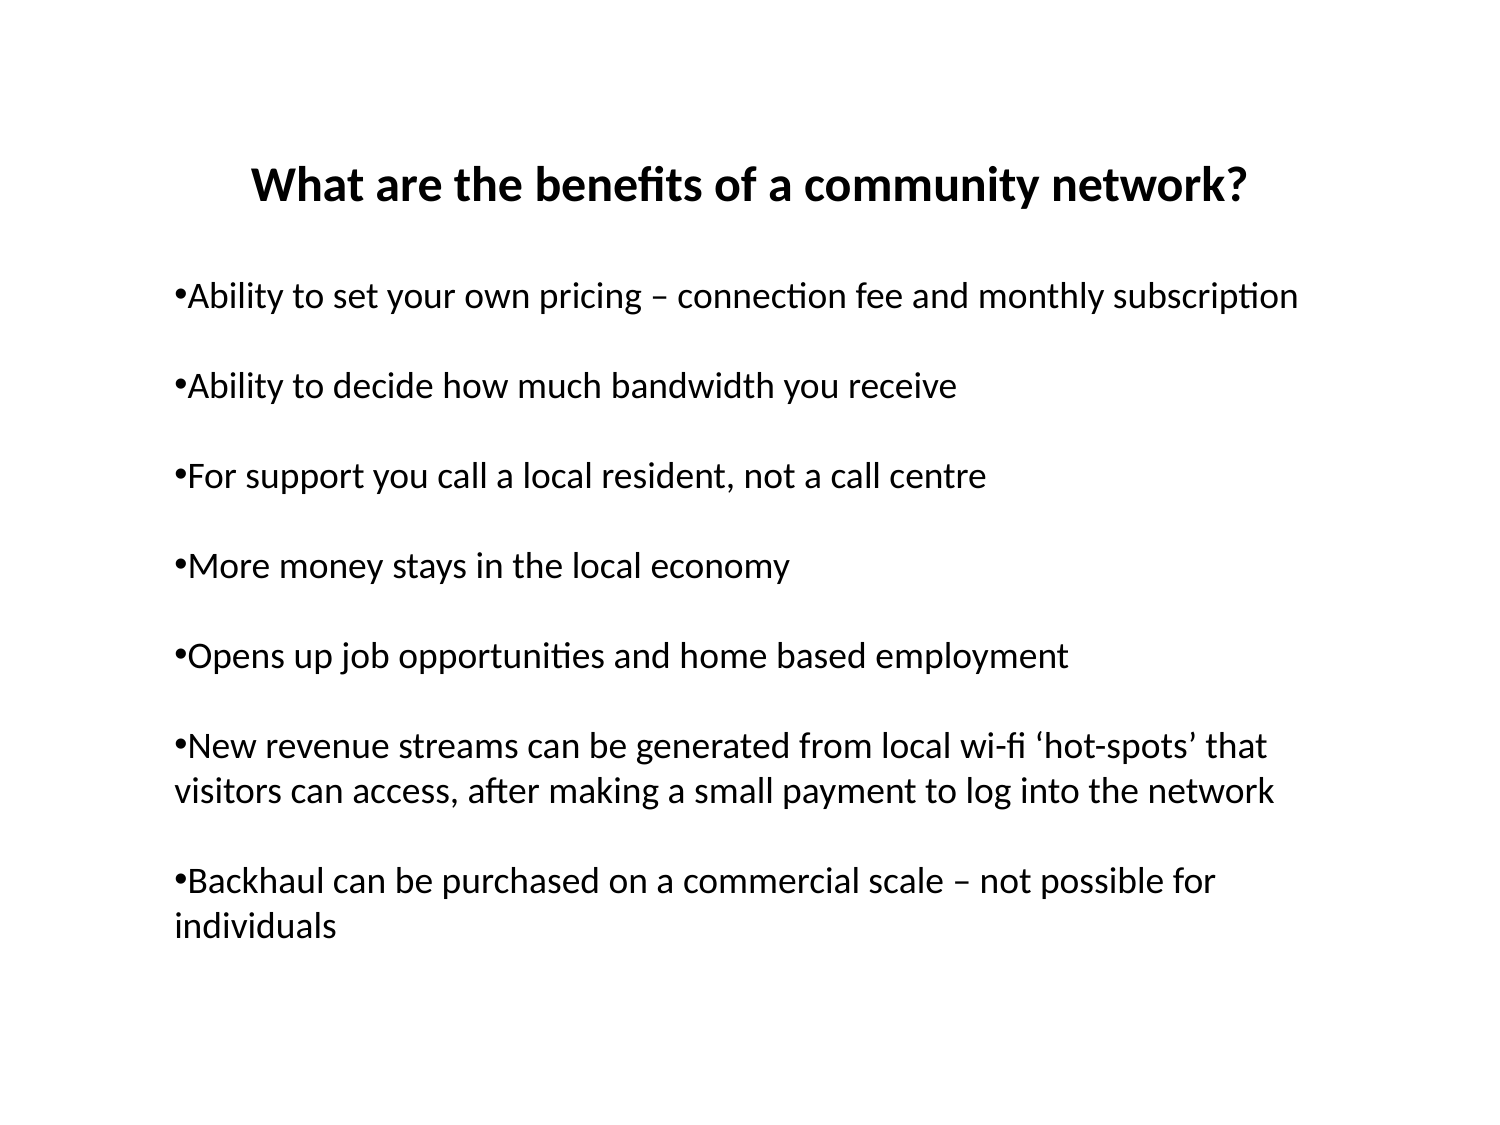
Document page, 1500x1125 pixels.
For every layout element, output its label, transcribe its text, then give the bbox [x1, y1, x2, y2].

text_box What are the benefits of a community network? Ability to set your own pricing – connection fee and monthly subscription Ability to decide how much bandwidth you receive For support you call a local resident, not a call centre More money stays in the local economy Opens up job opportunities and home based employment New revenue streams can be generated from local wi-fi ‘hot-spots’ that visitors can access, after making a small payment to log into the network Backhaul can be purchased on a commercial scale – not possible for individuals [159, 143, 1341, 954]
